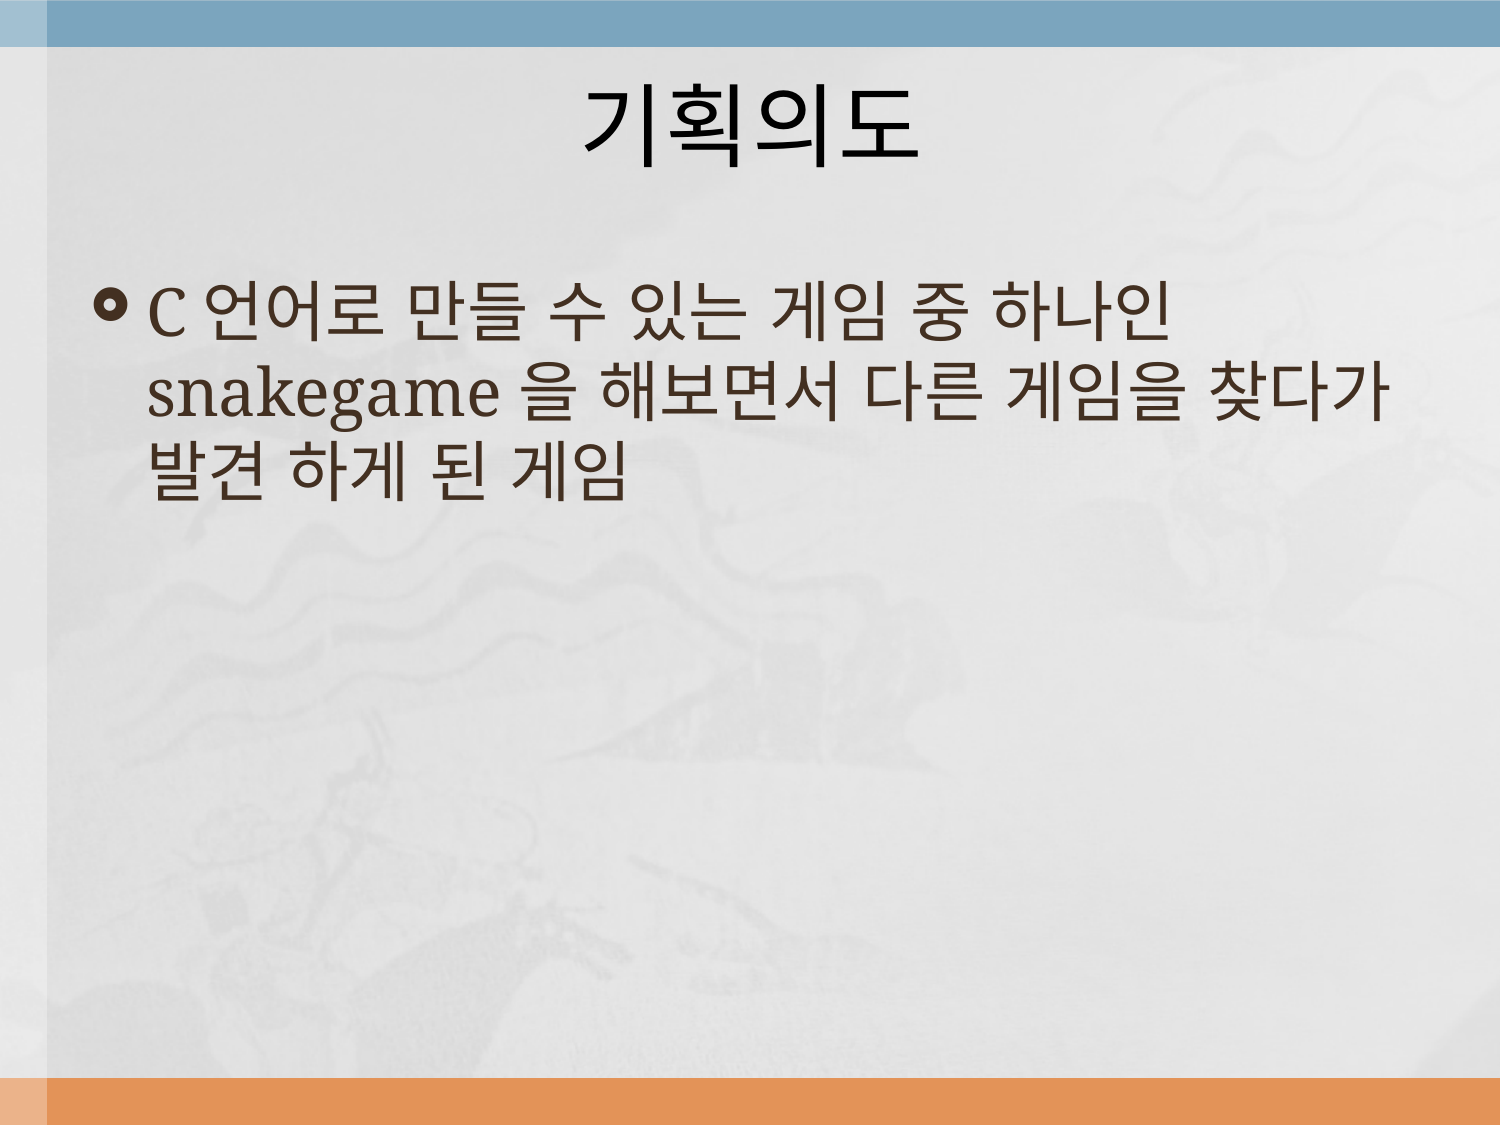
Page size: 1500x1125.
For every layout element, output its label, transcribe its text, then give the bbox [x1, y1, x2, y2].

title 기획의도 [49, 46, 1454, 202]
list C언어로 만들 수 있는 게임 중 하나인 snakegame을 해보면서 다른 게임을 찾다가 발견 하게 된 게임 [75, 262, 1425, 1005]
